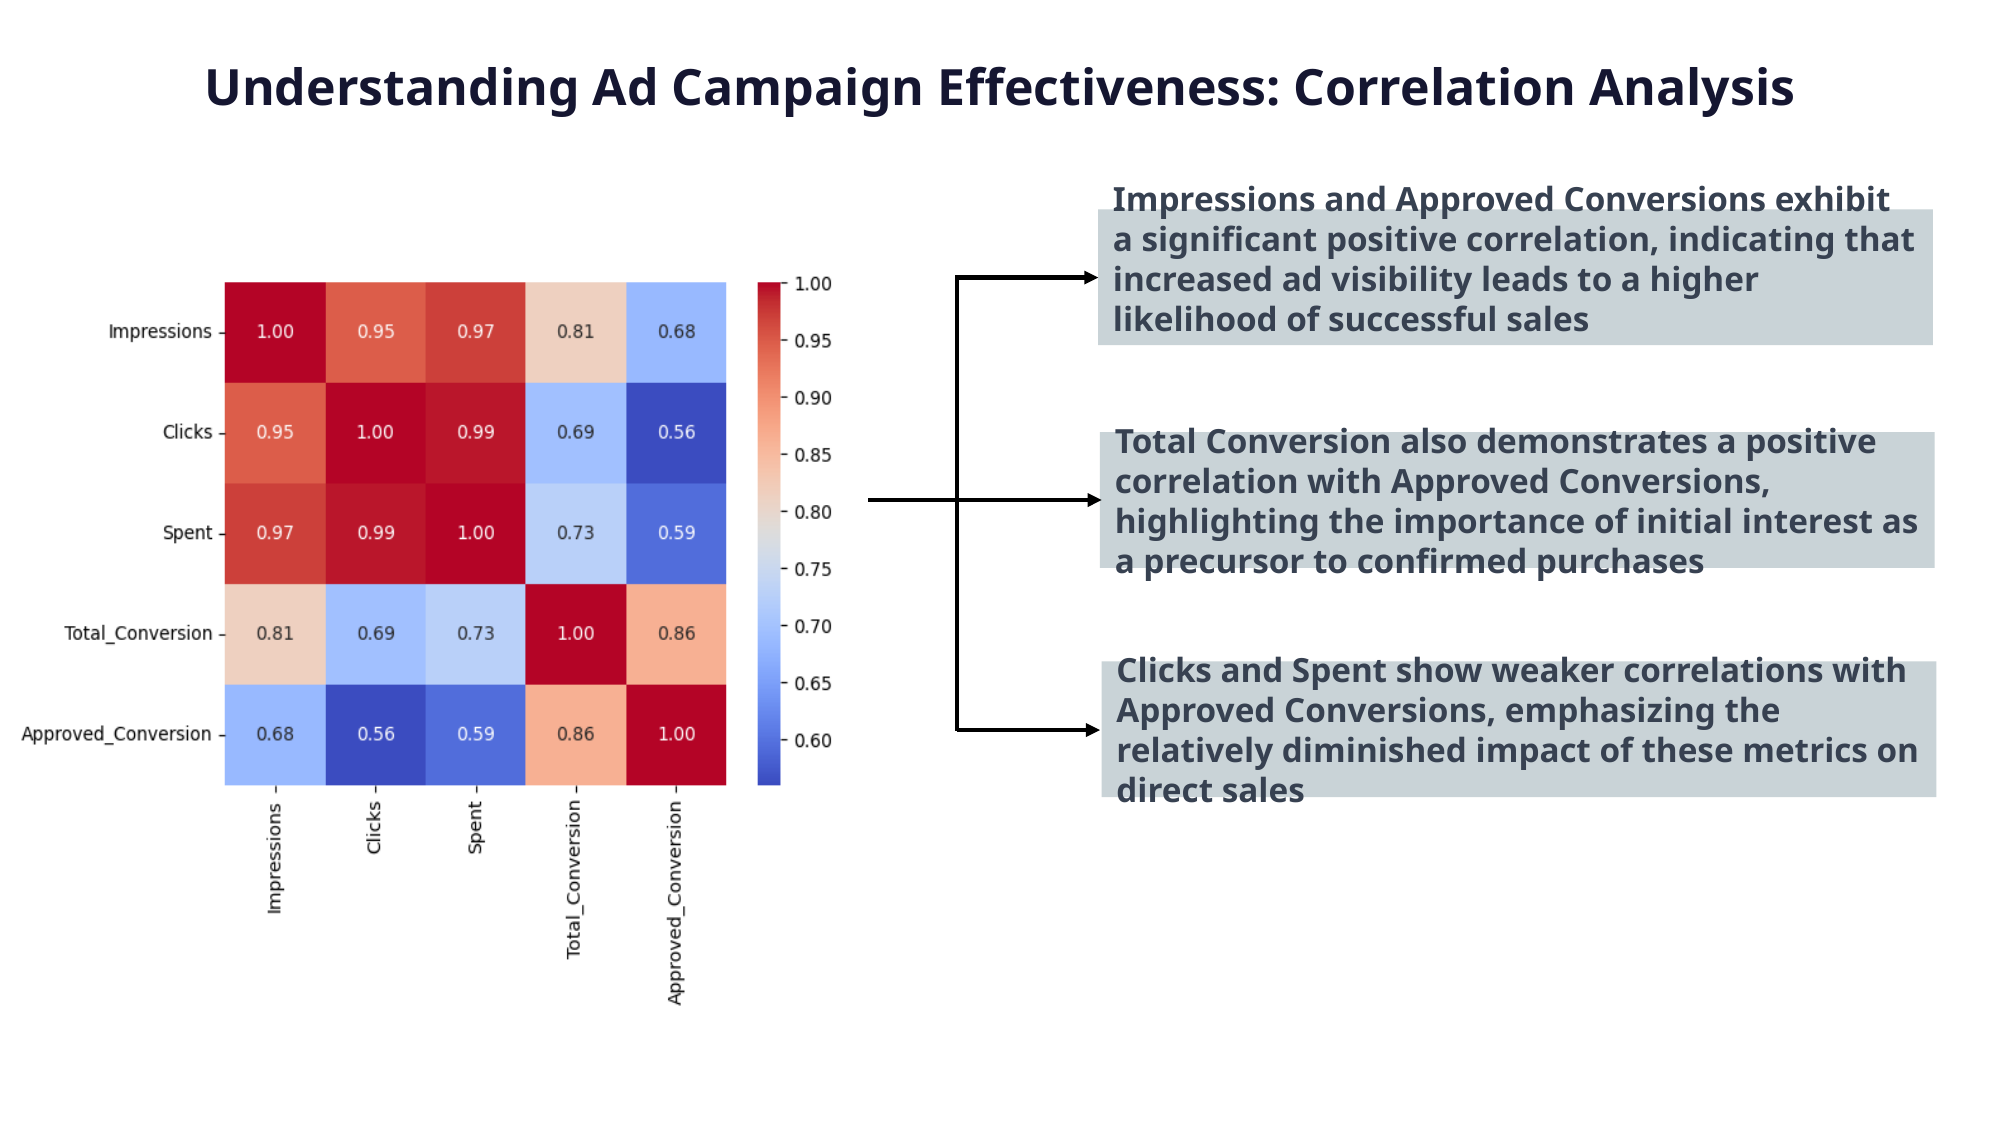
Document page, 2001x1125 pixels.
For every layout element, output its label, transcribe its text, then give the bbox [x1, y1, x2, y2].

text_box Impressions and Approved Conversions exhibit a significant positive correlation, indicating that increased ad visibility leads to a higher likelihood of successful sales [1098, 209, 1933, 346]
text_box Understanding Ad Campaign Effectiveness: Correlation Analysis [0, 35, 2000, 149]
picture [9, 262, 845, 1018]
text_box Total Conversion also demonstrates a positive correlation with Approved Conversions, highlighting the importance of initial interest as a precursor to confirmed purchases [1099, 432, 1935, 568]
text_box Clicks and Spent show weaker correlations with Approved Conversions, emphasizing the relatively diminished impact of these metrics on direct sales [1101, 661, 1937, 798]
